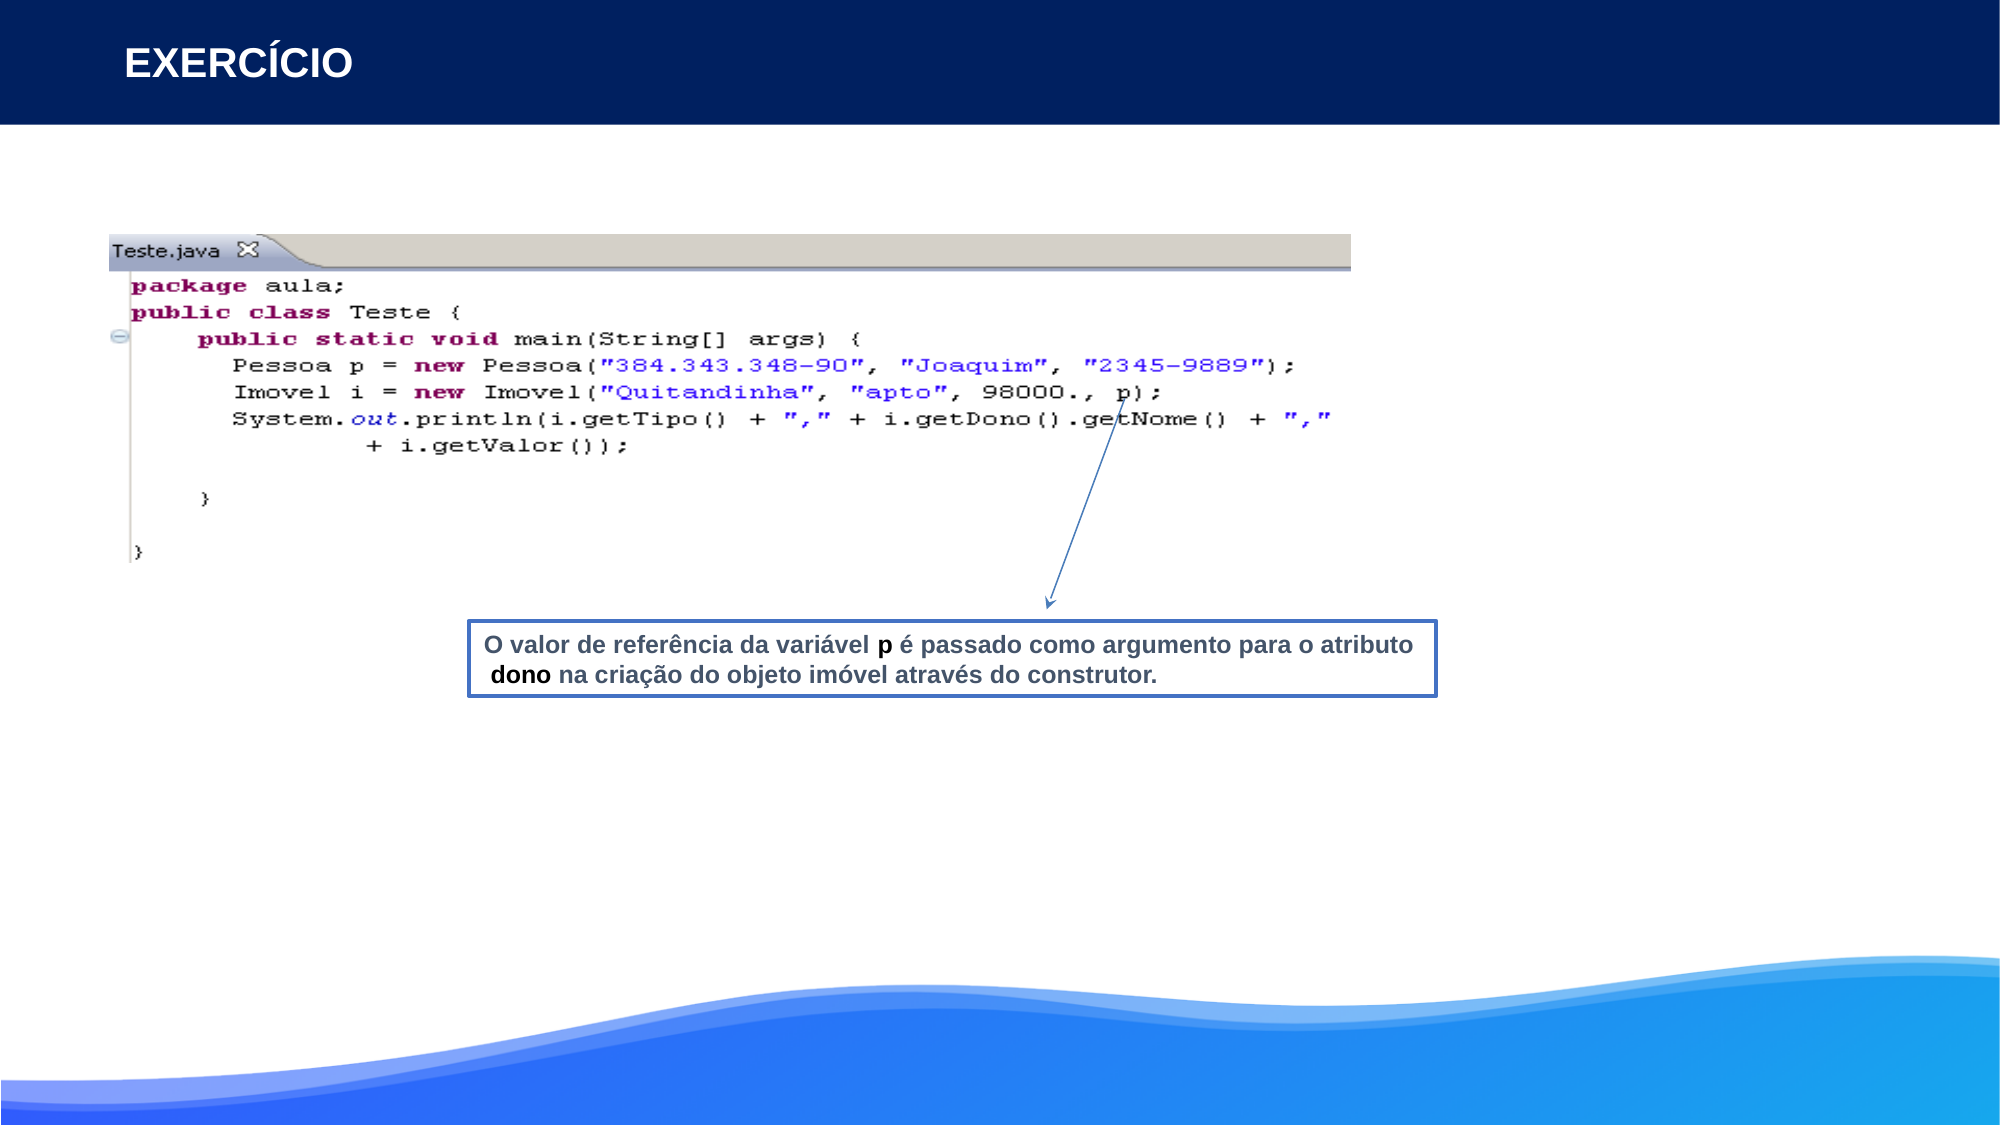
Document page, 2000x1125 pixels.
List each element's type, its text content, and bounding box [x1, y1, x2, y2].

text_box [979, 464, 1192, 544]
text_box EXERCÍCIO [109, 28, 1821, 94]
picture [1, 943, 2000, 1125]
text_box O valor de referência da variável p é passado como argumento para o atributo dono na criação do objeto imóvel através do construtor. [468, 621, 1437, 696]
picture [109, 234, 1352, 563]
